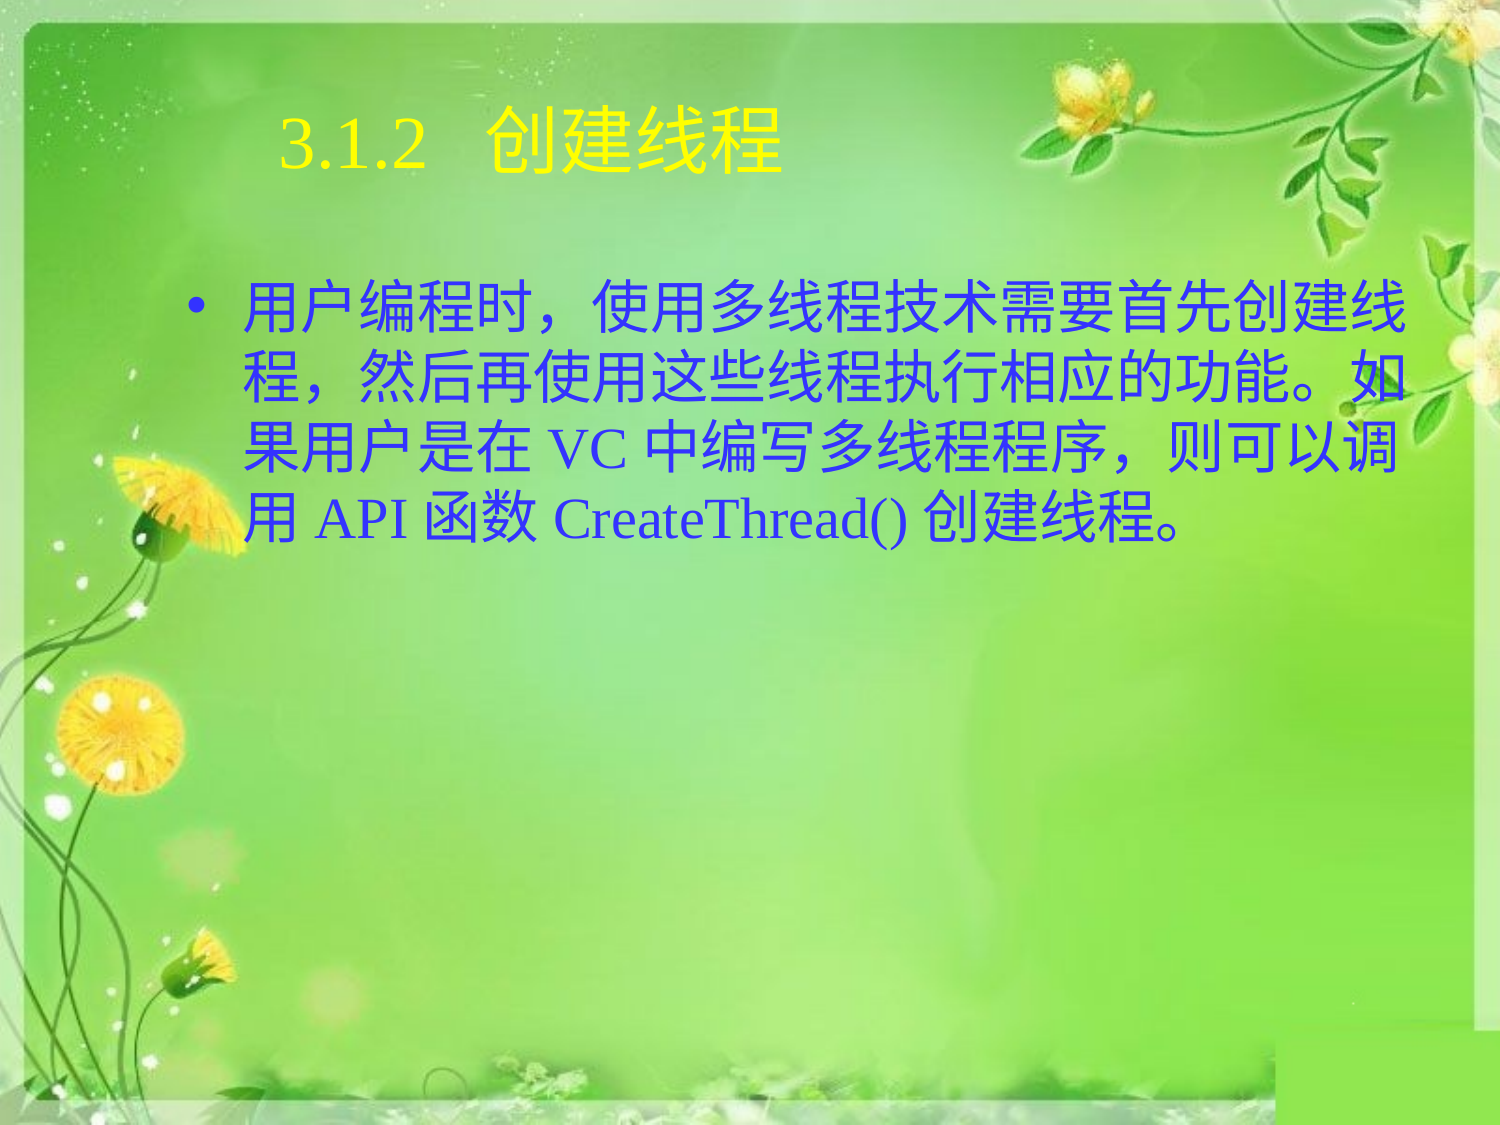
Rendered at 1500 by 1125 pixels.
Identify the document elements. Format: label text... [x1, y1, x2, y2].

picture [0, 0, 1500, 1125]
title 3.1.2 创建线程 [29, 45, 1034, 233]
list 用户编程时，使用多线程技术需要首先创建线程，然后再使用这些线程执行相应的功能。如果用户是在VC中编写多线程程序，则可以调用API函数CreateThread()创建线程。 [171, 262, 1425, 1071]
